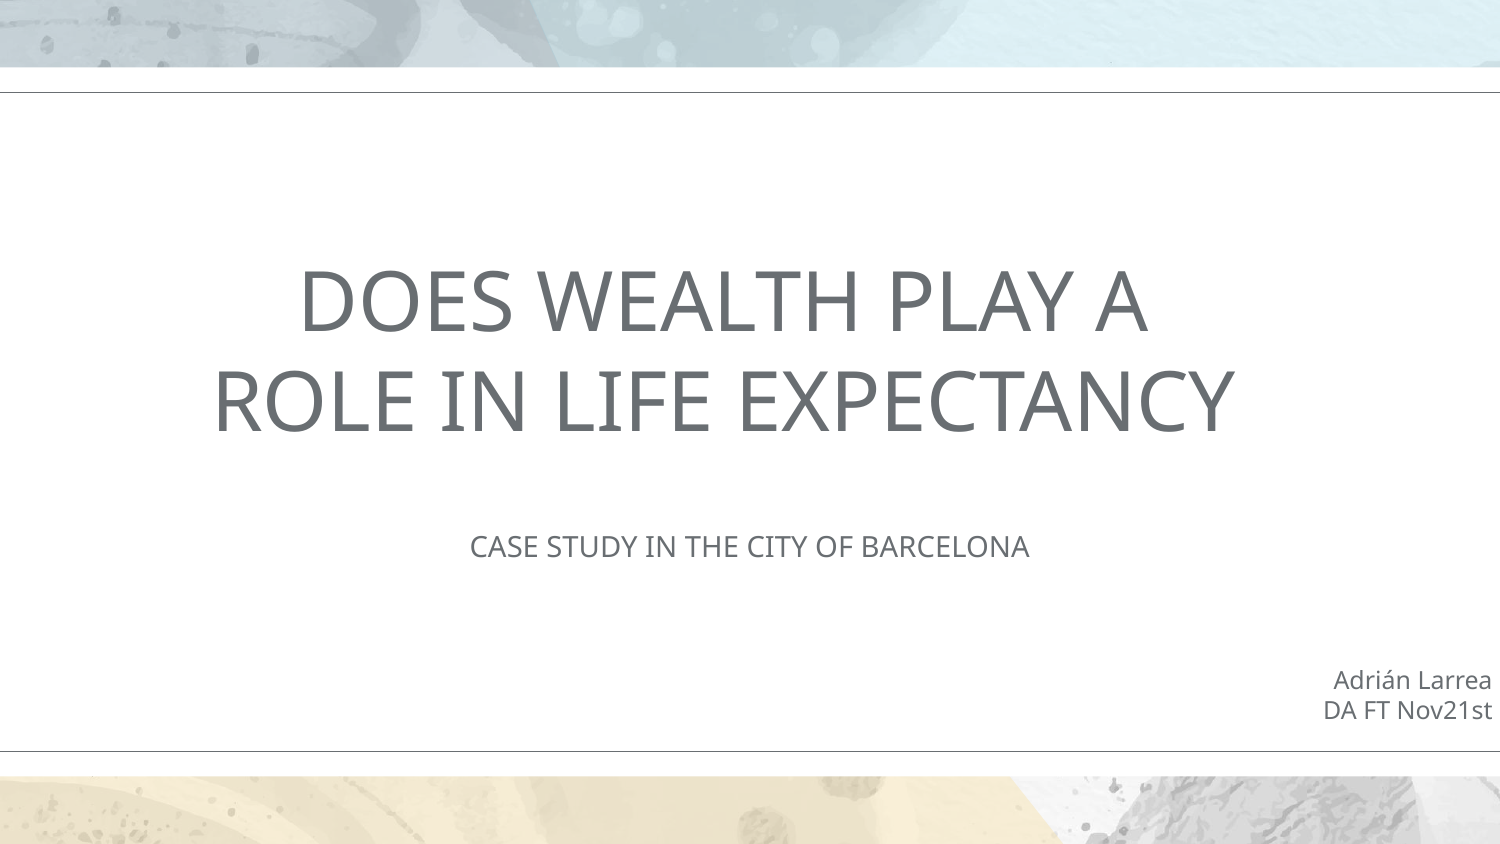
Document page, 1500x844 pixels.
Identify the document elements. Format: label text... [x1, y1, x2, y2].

text_box Adrián Larrea DA FT Nov21st [867, 649, 1500, 758]
subtitle CASE STUDY IN THE CITY OF BARCELONA [412, 513, 1088, 571]
picture [1011, 777, 1500, 844]
title DOES WEALTH PLAY A ROLE IN LIFE EXPECTANCY [184, 100, 1263, 596]
text_box 2 [531, 0, 1500, 67]
